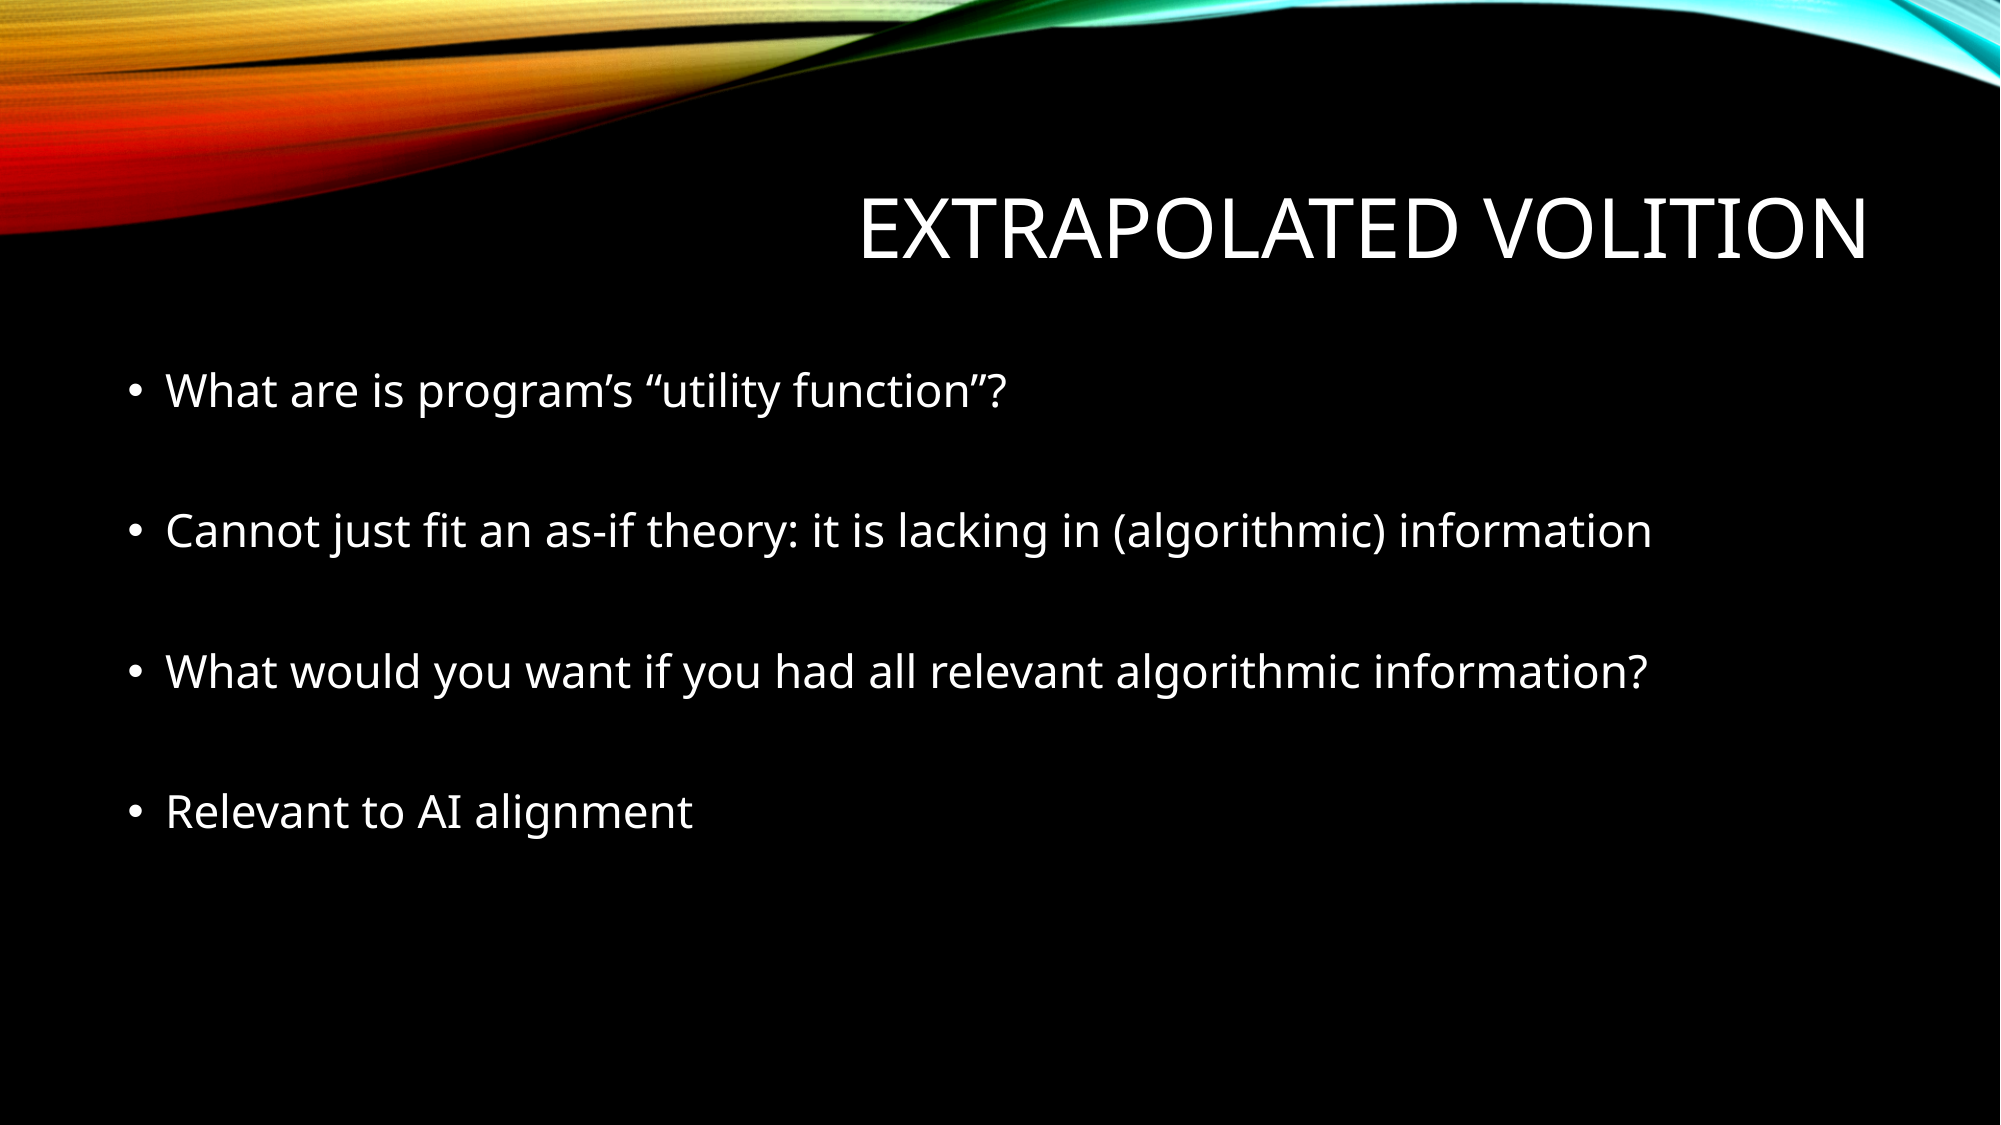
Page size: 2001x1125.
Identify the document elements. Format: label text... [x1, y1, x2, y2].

title Extrapolated volition [474, 125, 1888, 338]
picture [0, 0, 2000, 237]
list What are is program’s “utility function”? Cannot just fit an as-if theory: it is lacking in (algorithmic) information What would you want if you had all relevant algorithmic information? Relevant to AI alignment [112, 360, 1888, 1021]
